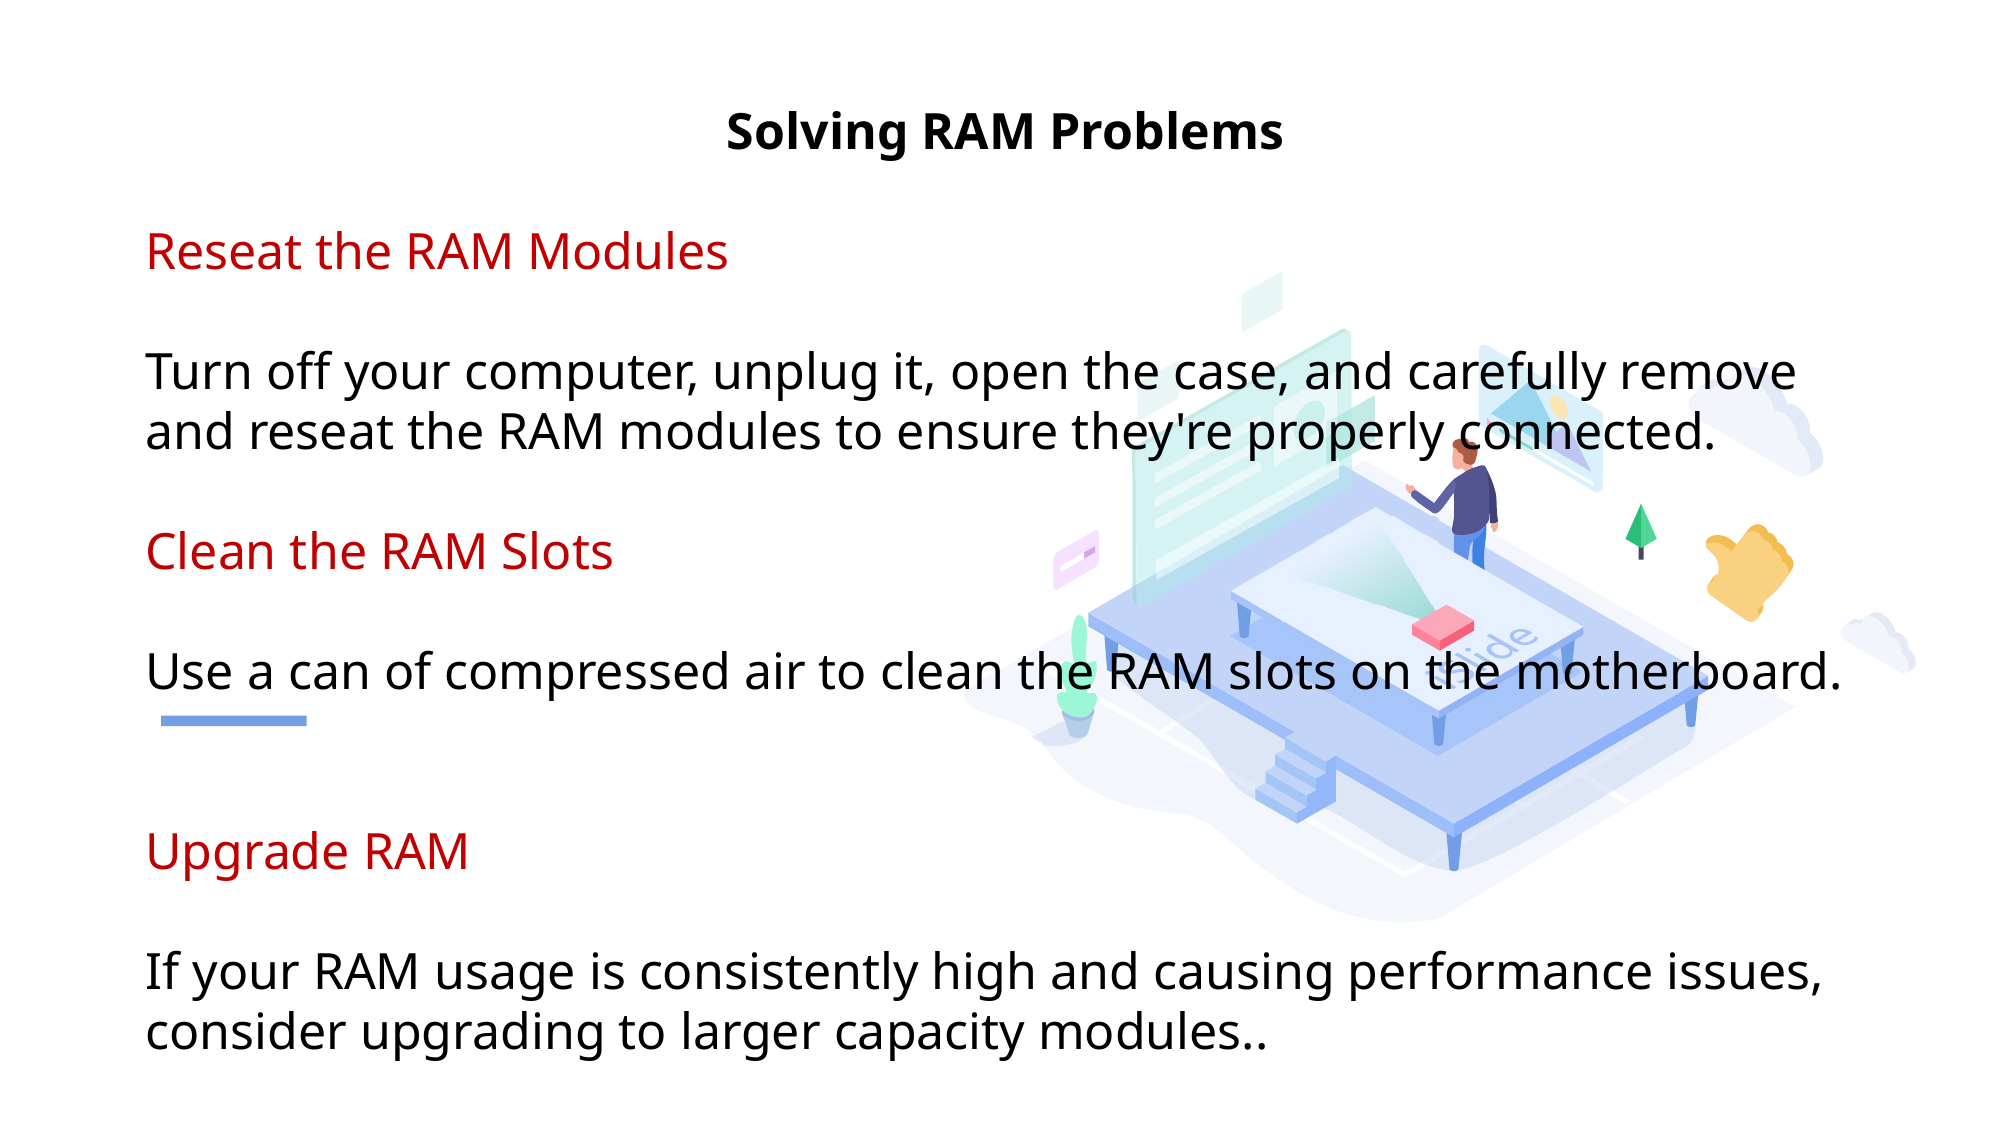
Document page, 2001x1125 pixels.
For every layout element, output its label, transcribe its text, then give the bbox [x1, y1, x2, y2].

text_box Solving RAM Problems Reseat the RAM Modules Turn off your computer, unplug it, open the case, and carefully remove and reseat the RAM modules to ensure they're properly connected. Clean the RAM Slots Use a can of compressed air to clean the RAM slots on the motherboard. Upgrade RAM If your RAM usage is consistently high and causing performance issues, consider upgrading to larger capacity modules.. [130, 32, 1881, 1125]
